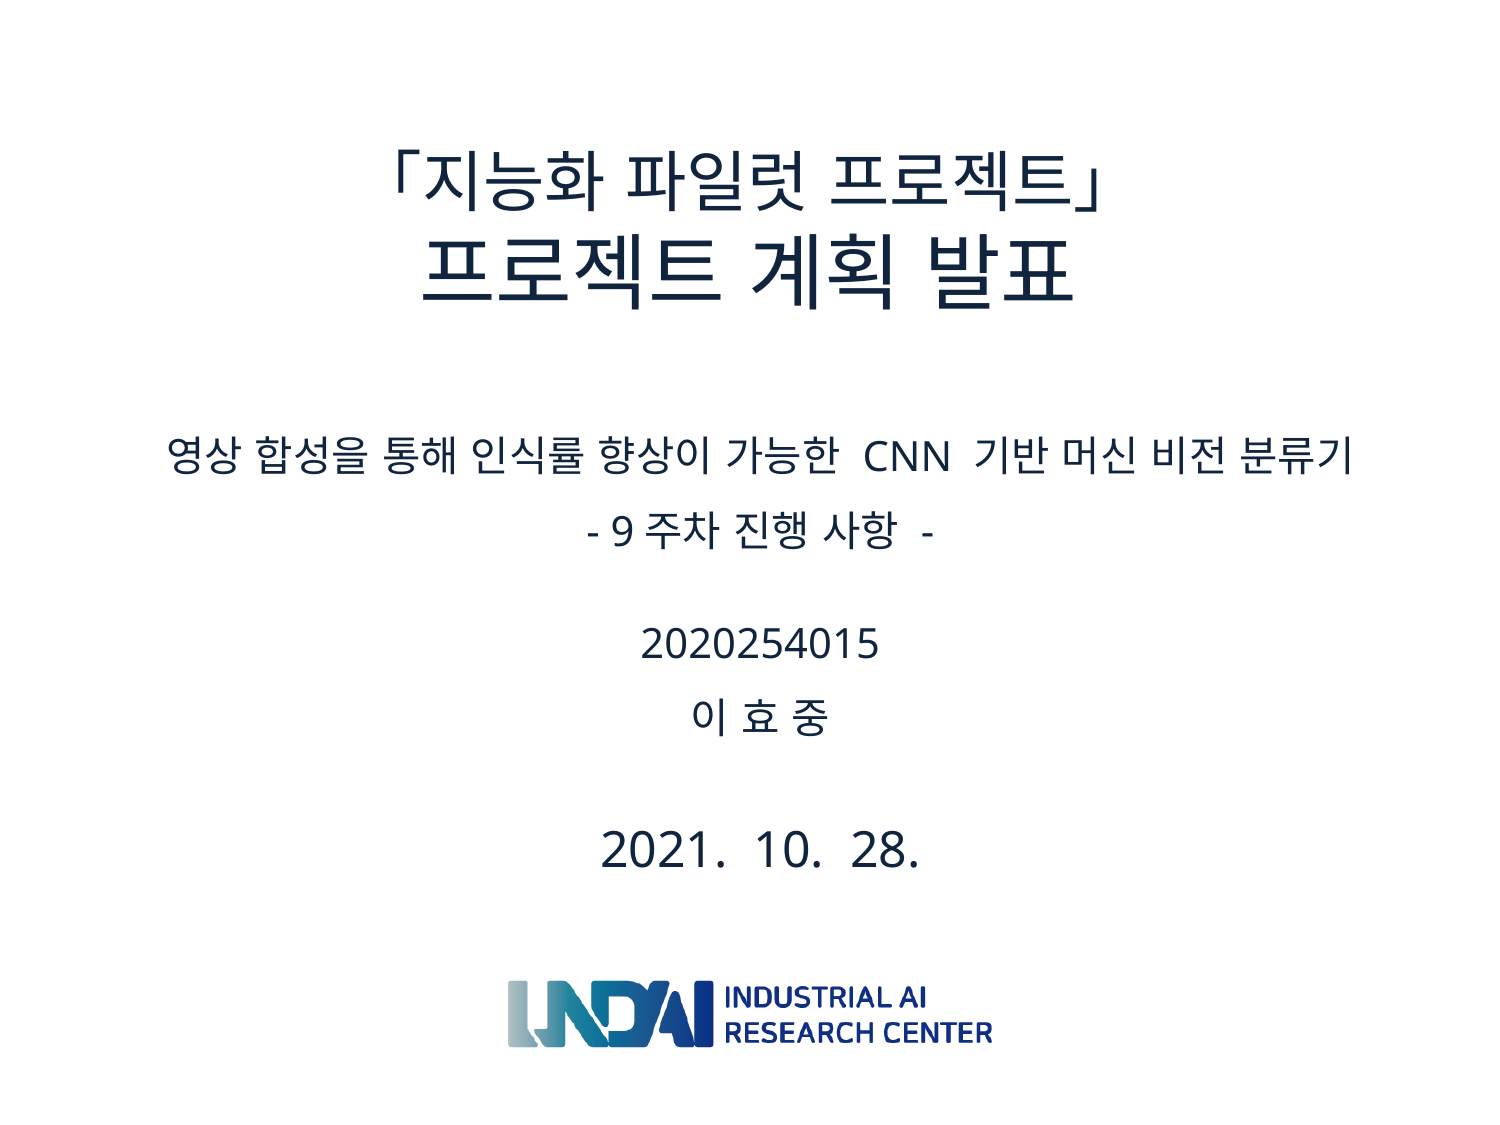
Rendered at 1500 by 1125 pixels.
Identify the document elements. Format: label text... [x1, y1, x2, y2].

picture [495, 963, 1005, 1059]
text_box 영상 합성을 통해 인식률 향상이 가능한 CNN 기반 머신 비전 분류기 - 9주차 진행 사항 - [100, 397, 1421, 562]
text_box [33, 132, 1464, 330]
text_box 2020254015 이 효 중 [100, 584, 1421, 750]
text_box 2021. 10. 28. [45, 810, 1476, 886]
